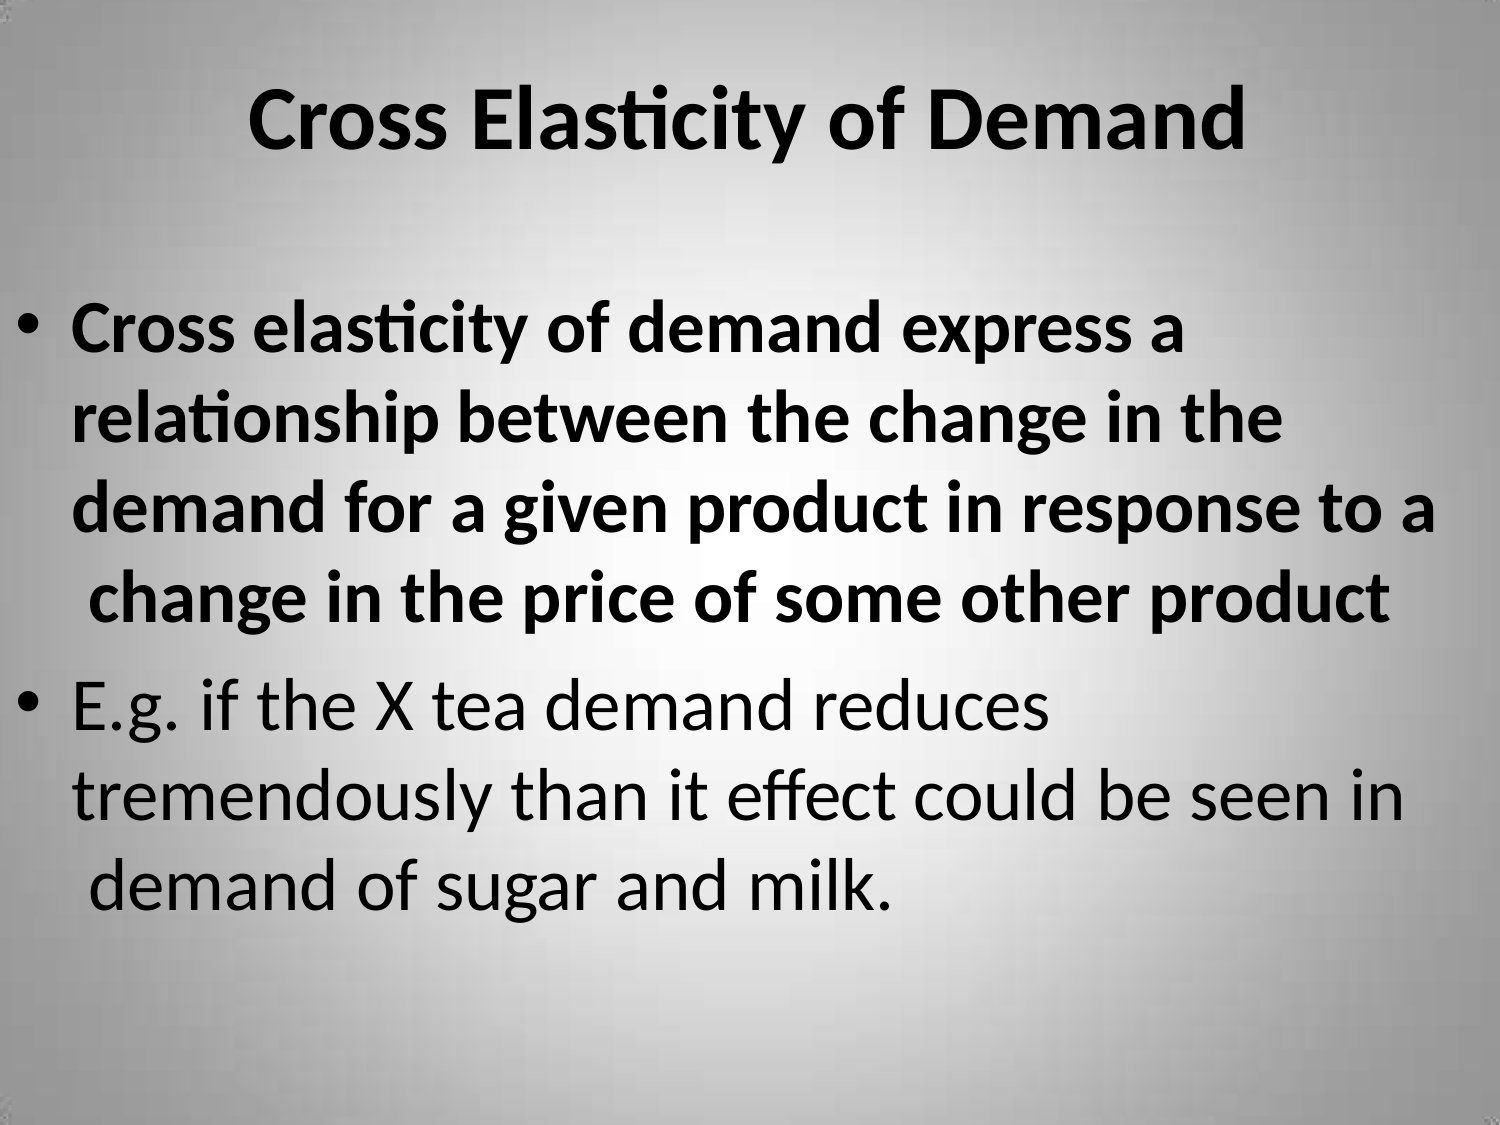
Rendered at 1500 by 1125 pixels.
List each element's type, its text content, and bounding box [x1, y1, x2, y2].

text_box Cross elasticity of demand express a relationship between the change in the demand for a given product in response to a change in the price of some other product E.g. if the X tea demand reduces tremendously than it effect could be seen in demand of sugar and milk. [12, 275, 1448, 926]
title Cross Elasticity of Demand [246, 55, 1254, 246]
picture [0, 0, 1500, 1125]
